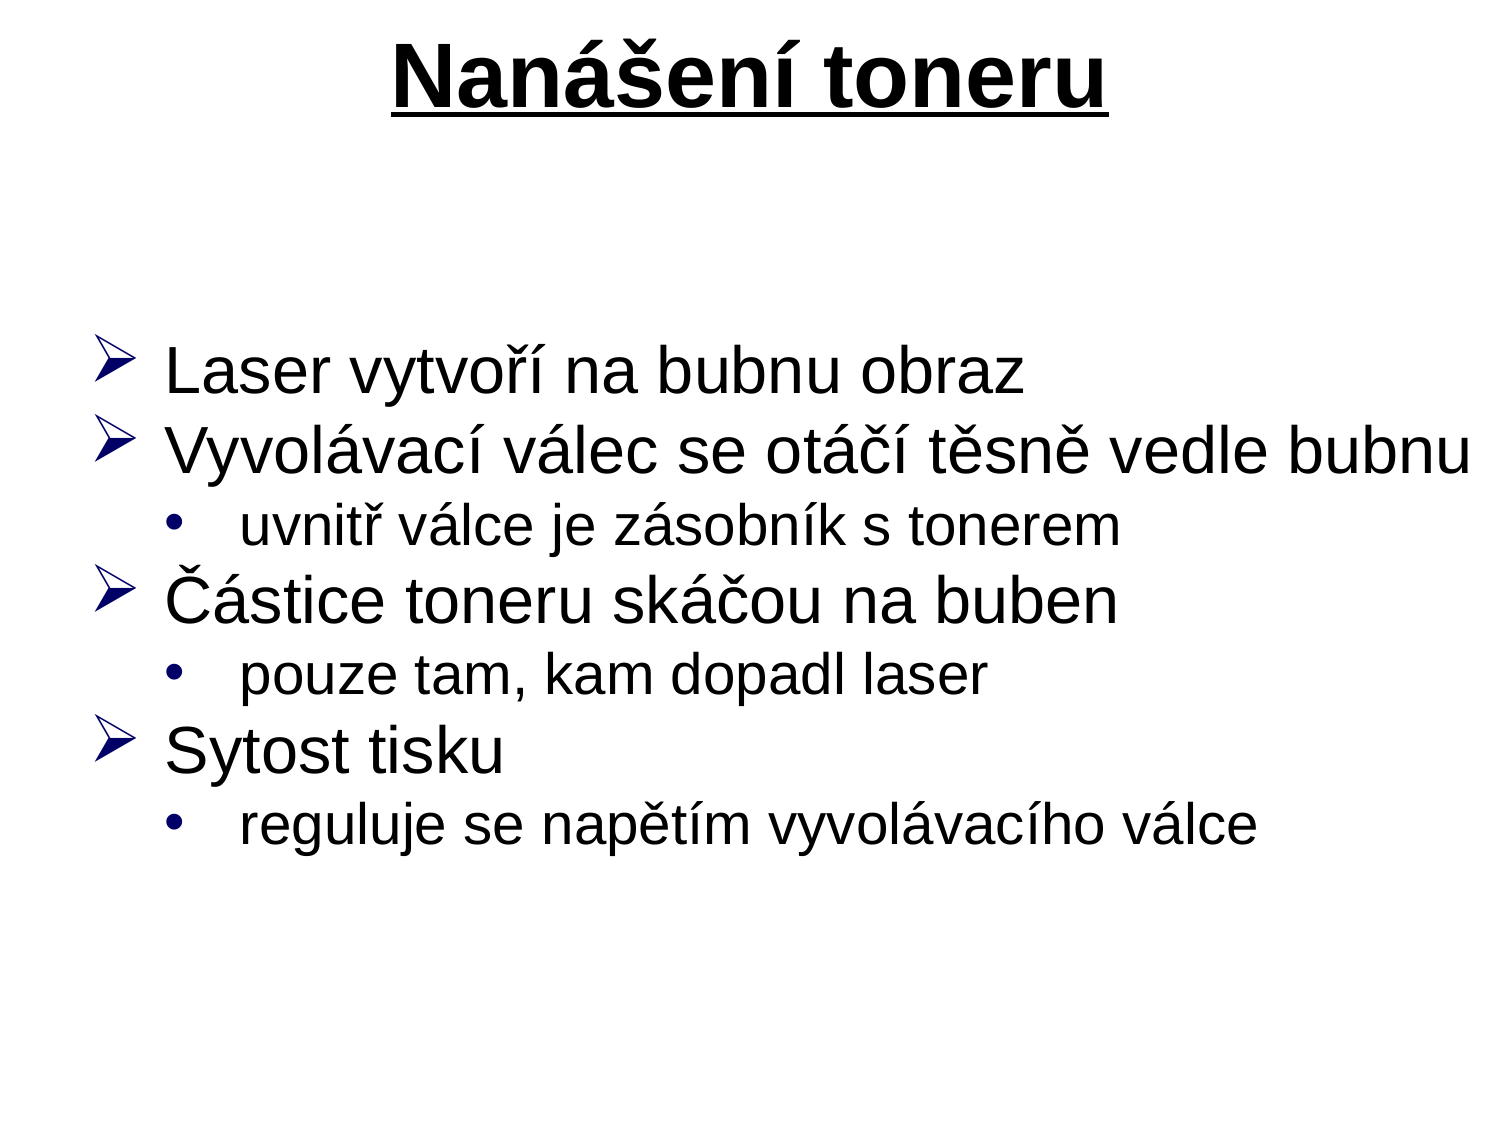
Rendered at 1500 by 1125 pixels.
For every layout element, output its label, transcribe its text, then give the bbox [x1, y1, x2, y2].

text_box Laser vytvoří na bubnu obraz Vyvolávací válec se otáčí těsně vedle bubnu uvnitř válce je zásobník s tonerem Částice toneru skáčou na buben pouze tam, kam dopadl laser Sytost tisku reguluje se napětím vyvolávacího válce [0, 319, 1500, 864]
title Nanášení toneru [0, 19, 1500, 232]
